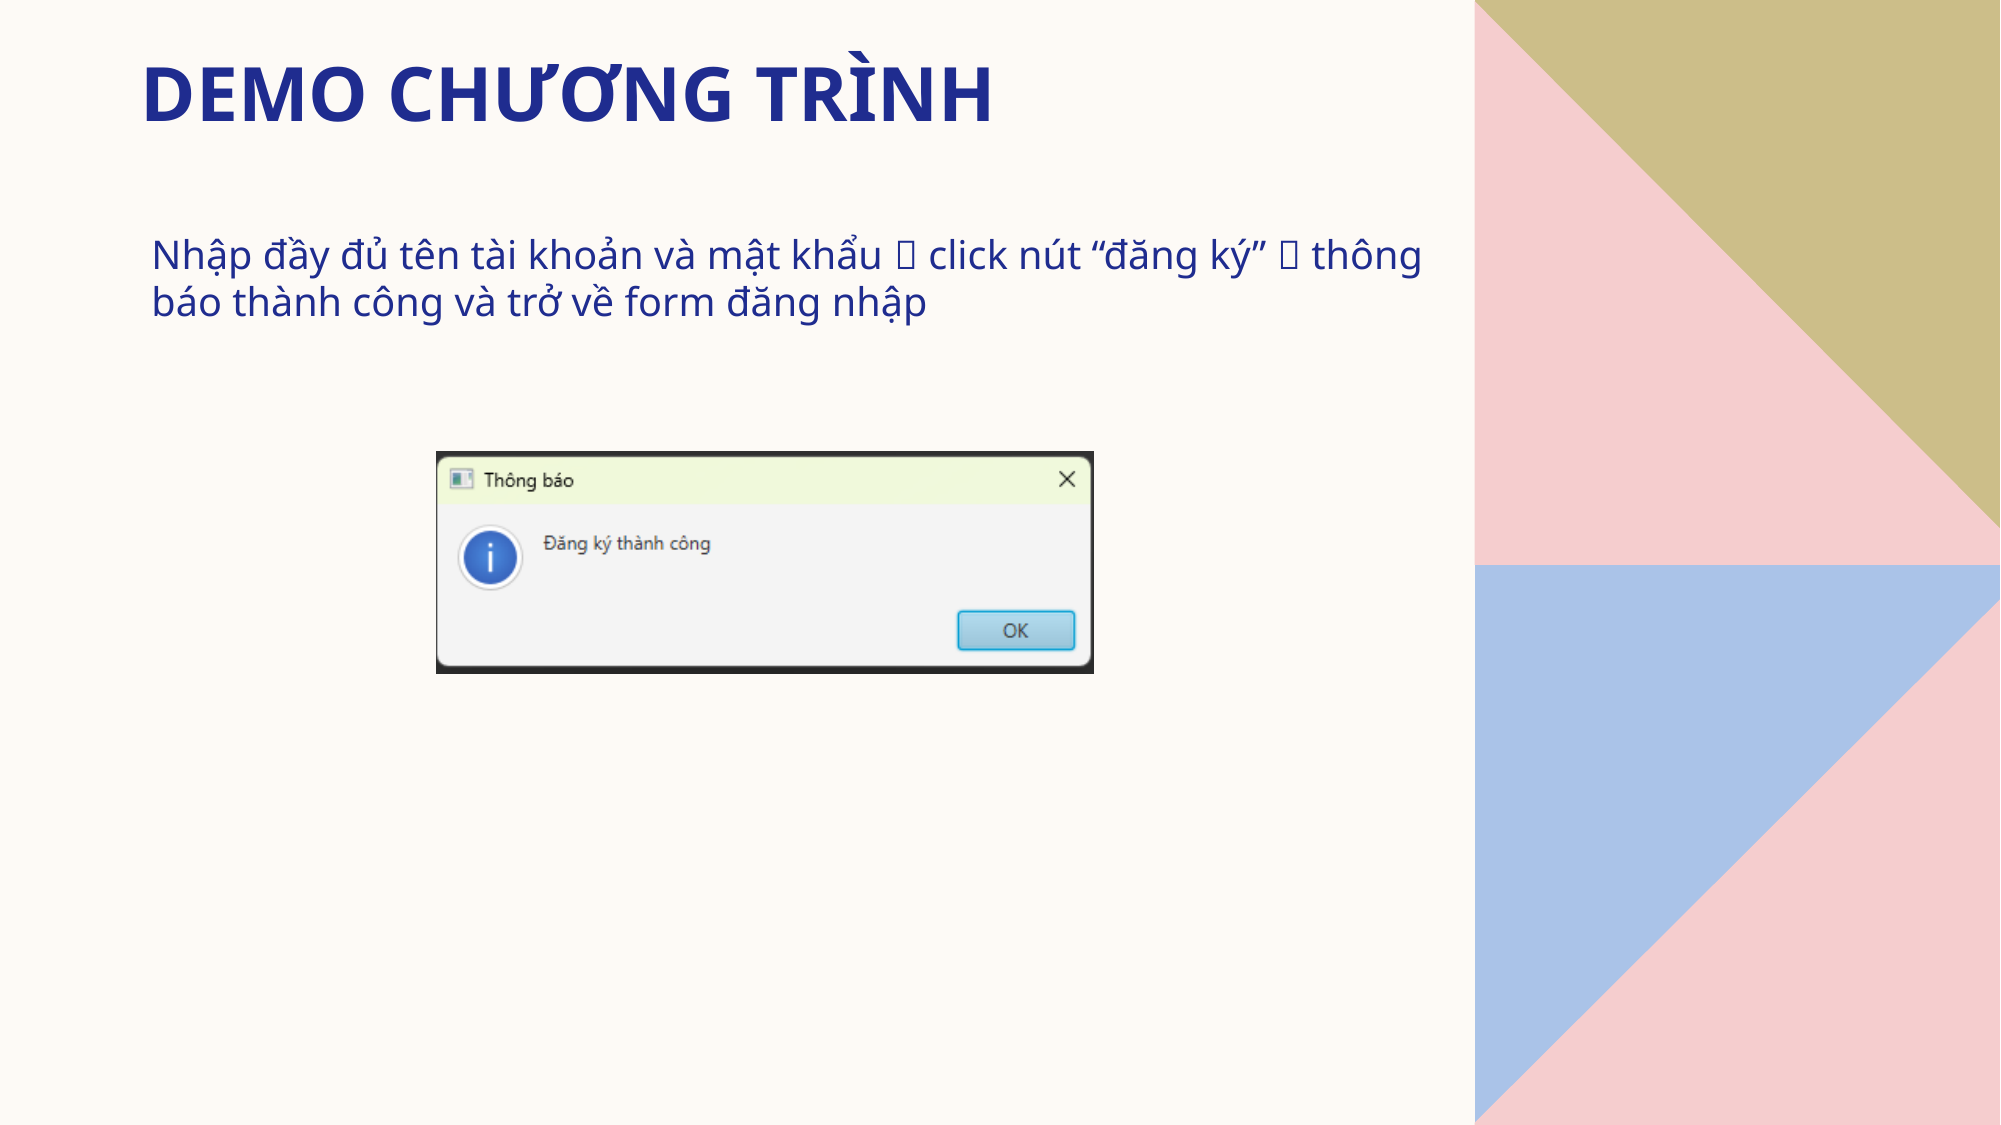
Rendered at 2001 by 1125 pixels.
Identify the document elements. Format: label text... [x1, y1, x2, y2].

title DEMO chương trình [125, 41, 1405, 137]
picture [436, 451, 1095, 674]
list Nhập đầy đủ tên tài khoản và mật khẩu  click nút “đăng ký”  thông báo thành công và trở về form đăng nhập [136, 229, 1470, 326]
